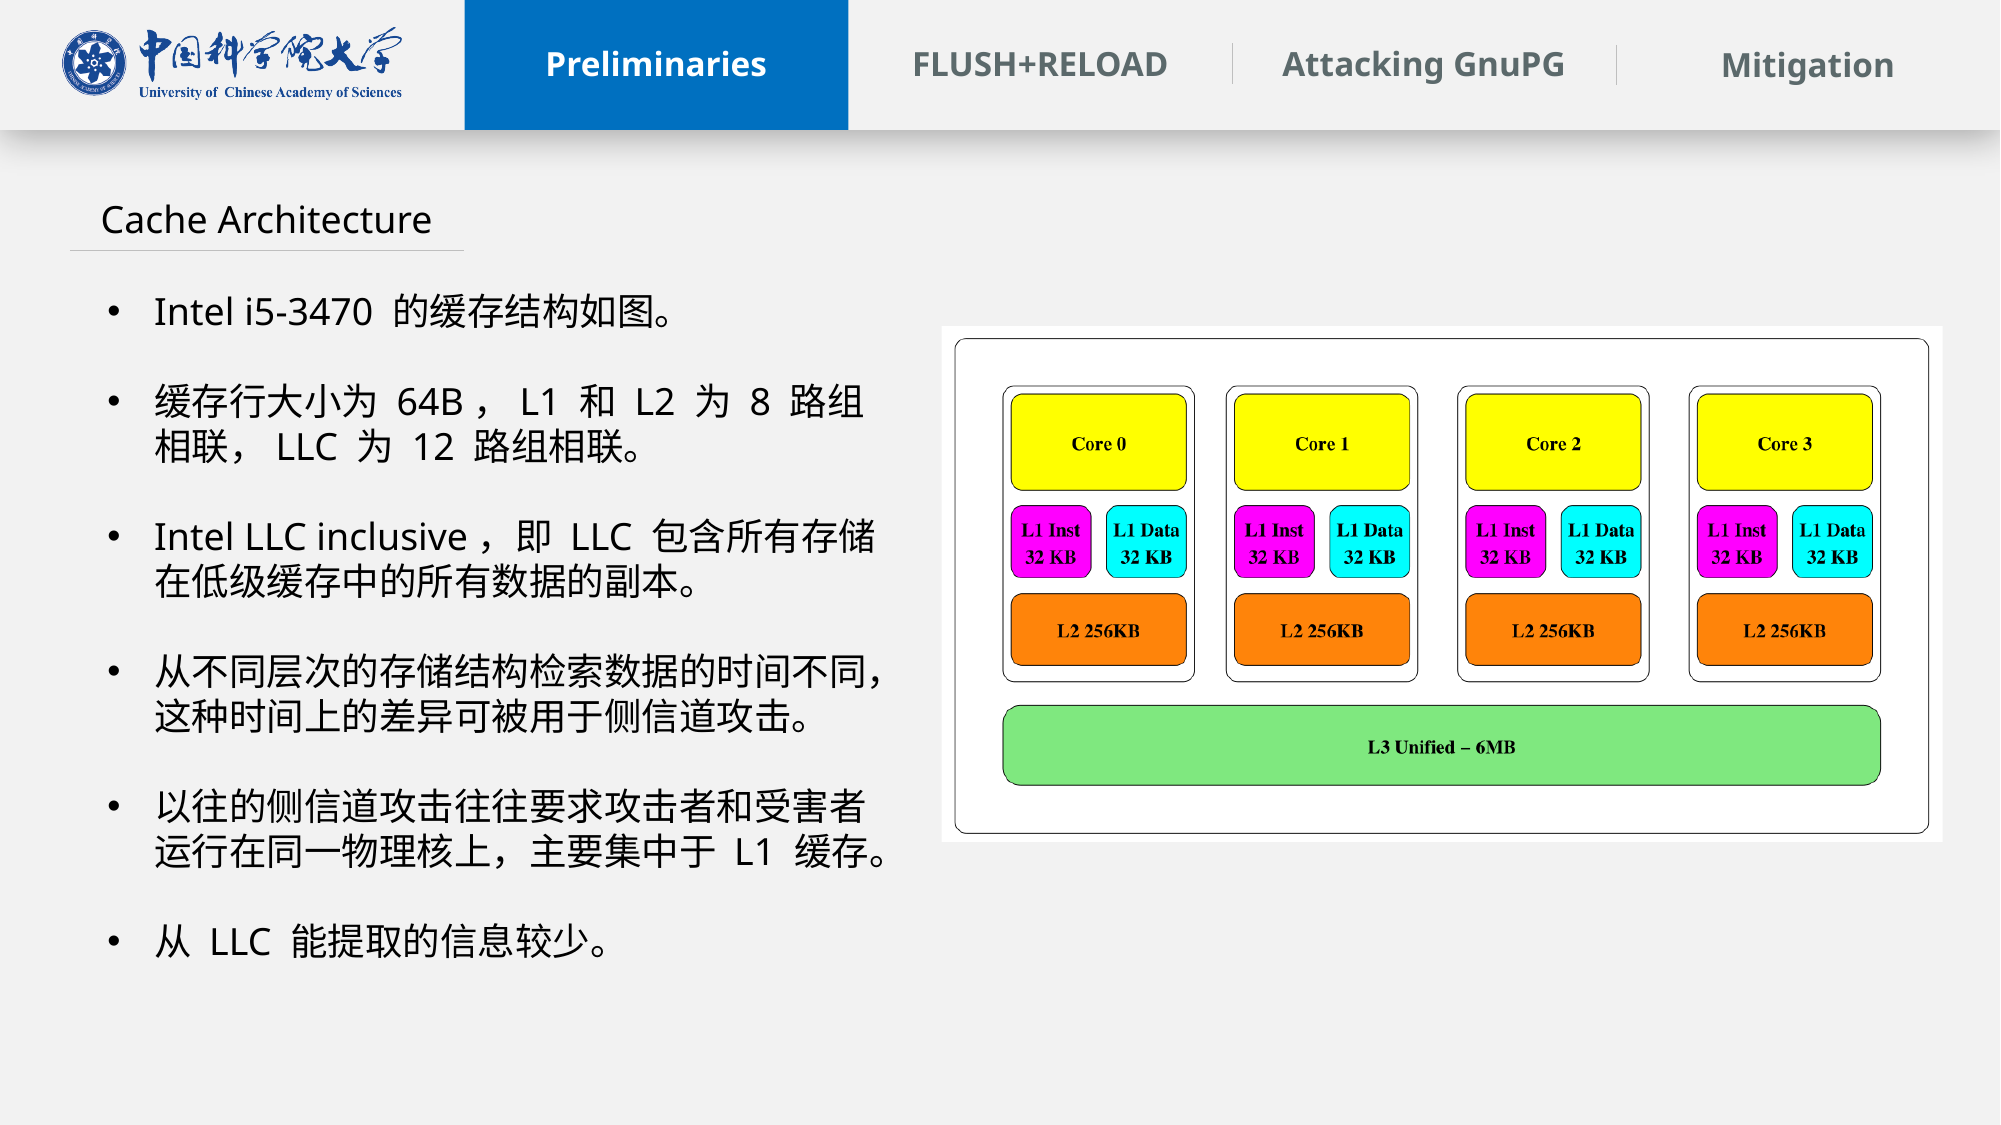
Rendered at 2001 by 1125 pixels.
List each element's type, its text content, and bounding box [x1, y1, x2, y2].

text_box Mitigation [1673, 36, 1943, 93]
picture [941, 326, 1943, 842]
text_box Preliminaries [524, 35, 789, 91]
text_box Cache Architecture [92, 188, 441, 249]
text_box FLUSH+RELOAD [898, 35, 1183, 91]
picture [62, 27, 402, 100]
text_box [849, 0, 2000, 131]
text_box Attacking GnuPG [1262, 35, 1586, 91]
text_box [463, 0, 849, 131]
text_box Intel i5-3470 的缓存结构如图。 缓存行大小为 64B，L1 和 L2 为 8 路组相联，LLC 为 12 路组相联。 Intel LLC inclusive，即 LLC 包含所有存储在低级缓存中的所有数据的副本。 从不同层次的存储结构检索数据的时间不同，这种时间上的差异可被用于侧信道攻击。 以往的侧信道攻击往往要求攻击者和受害者运行在同一物理核上，主要集中于 L1 缓存。 从 LLC 能提取的信息较少。 [92, 280, 899, 971]
text_box [0, 0, 463, 131]
